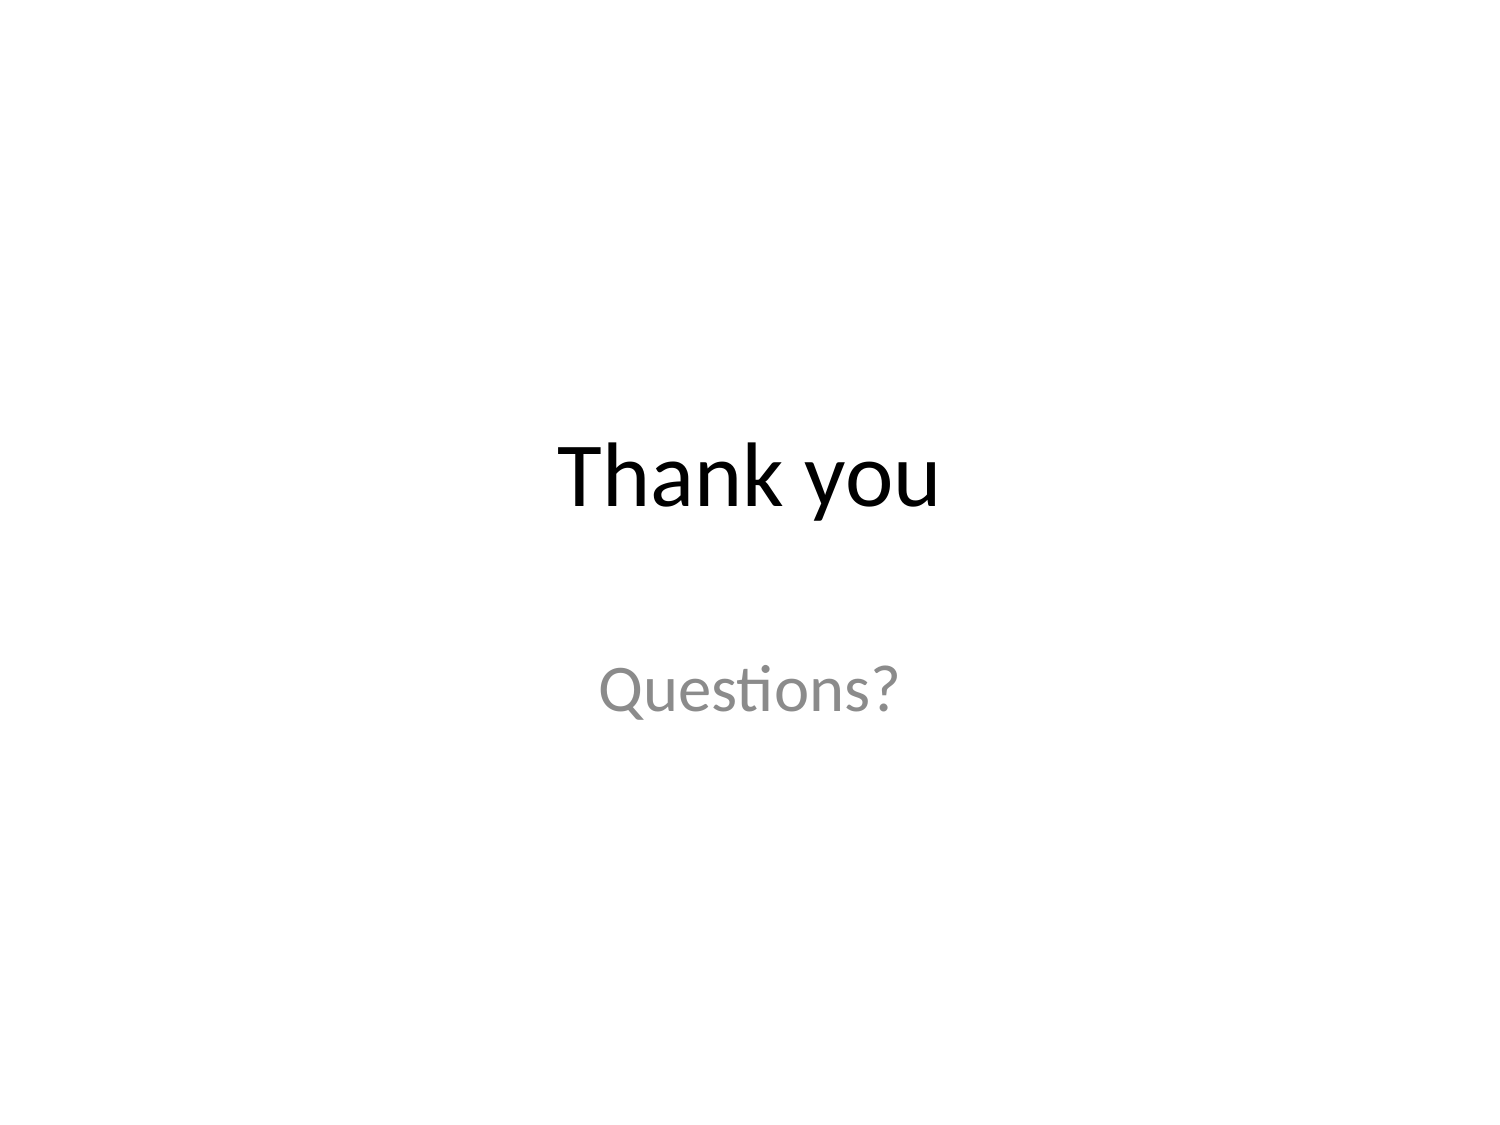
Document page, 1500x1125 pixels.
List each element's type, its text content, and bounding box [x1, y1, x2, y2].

subtitle Questions? [225, 637, 1275, 925]
title Thank you [112, 349, 1388, 591]
